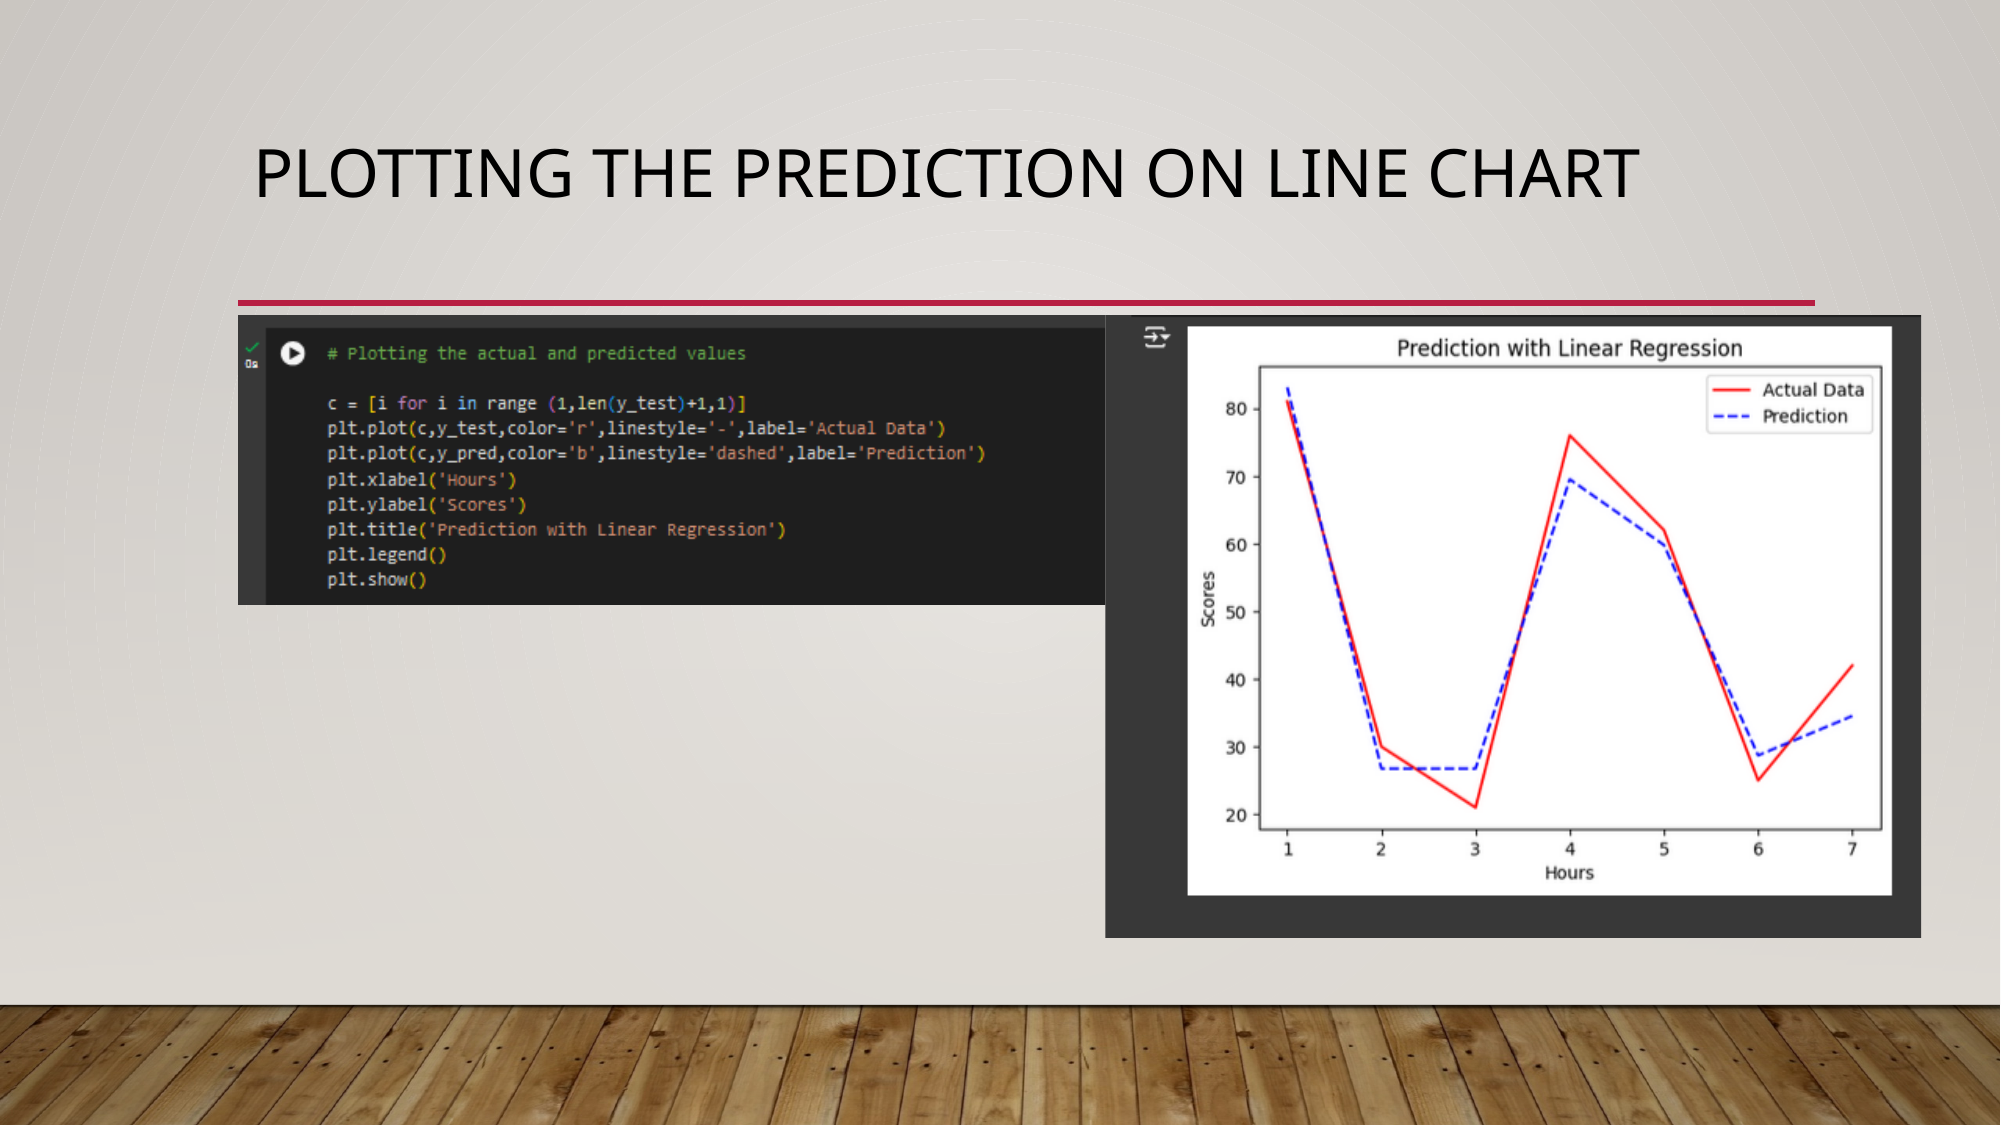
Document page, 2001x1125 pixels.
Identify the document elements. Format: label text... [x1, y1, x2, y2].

title Plotting the prediction on line chart [238, 131, 1814, 305]
picture [1105, 314, 1922, 939]
picture [0, 1005, 2000, 1125]
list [237, 314, 1105, 605]
